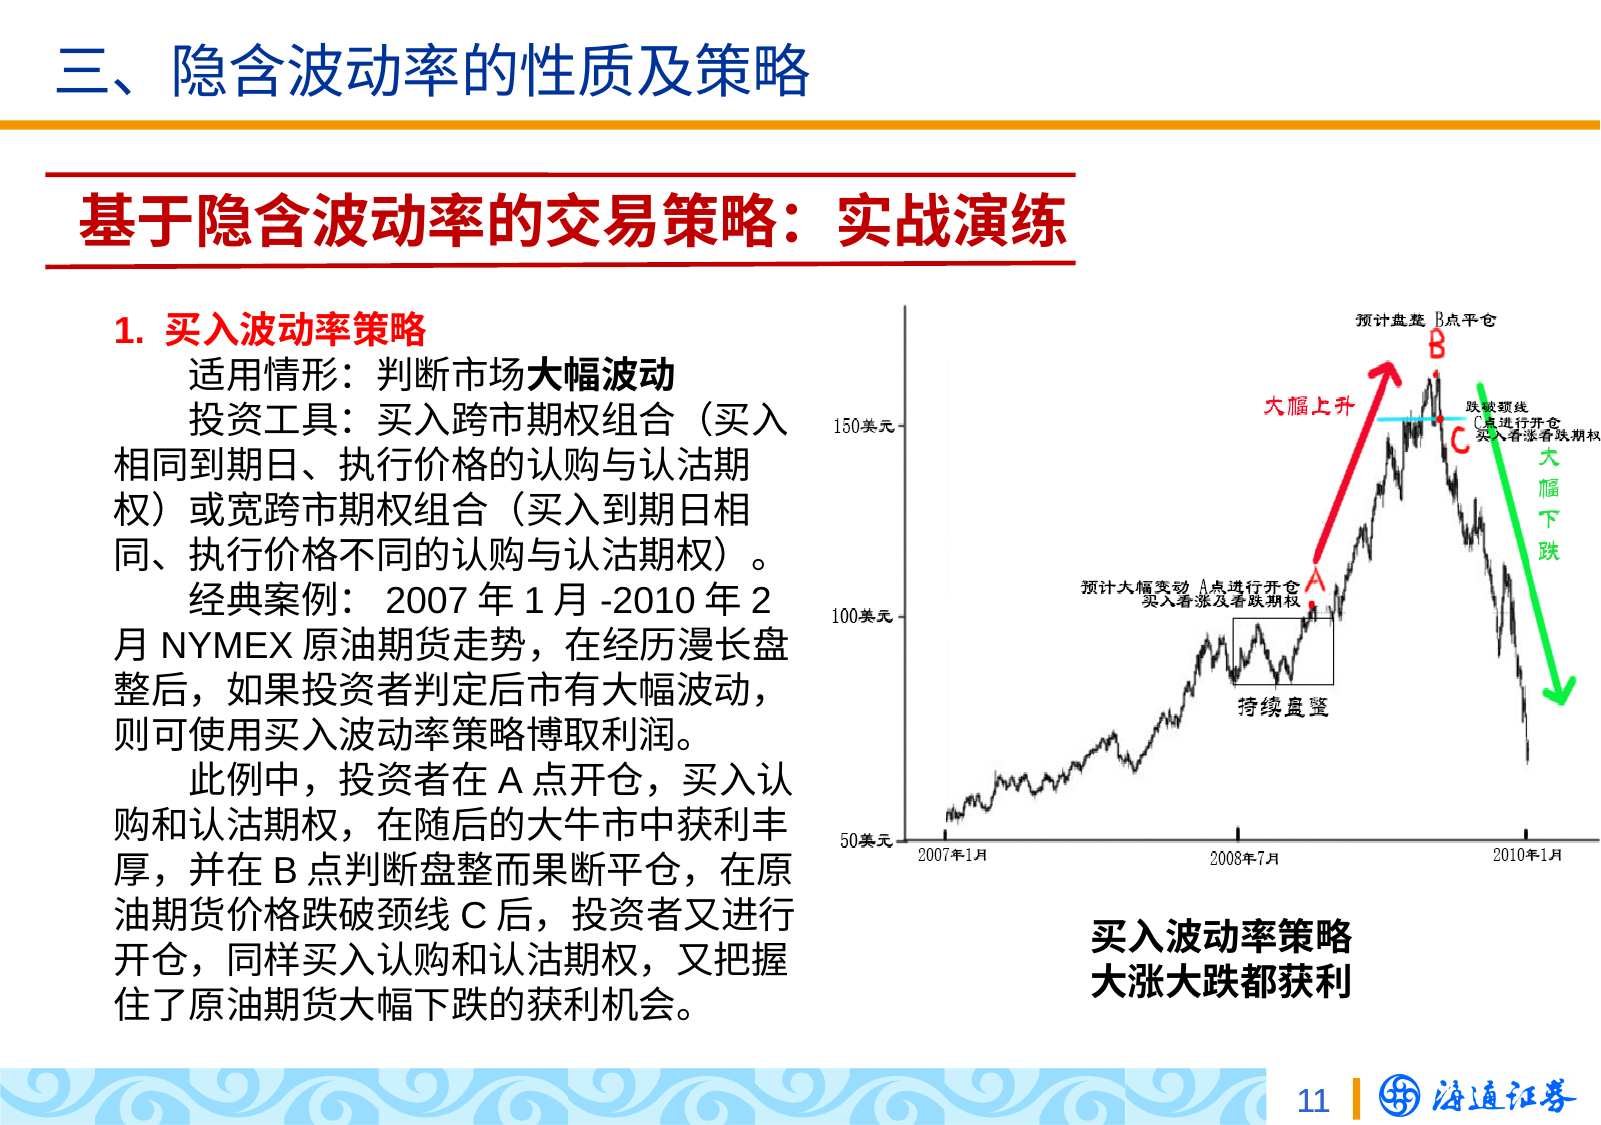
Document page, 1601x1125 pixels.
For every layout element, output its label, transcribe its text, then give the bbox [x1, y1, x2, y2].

text_box 买入波动率策略 大涨大跌都获利 [1075, 905, 1407, 1010]
text_box 1. 买入波动率策略 适用情形：判断市场大幅波动 投资工具：买入跨市期权组合（买入相同到期日、执行价格的认购与认沽期权）或宽跨市期权组合（买入到期日相同、执行价格不同的认购与认沽期权）。 经典案例：2007年1月-2010年2月NYMEX原油期货走势，在经历漫长盘整后，如果投资者判定后市有大幅波动，则可使用买入波动率策略博取利润。 此例中，投资者在A点开仓，买入认购和认沽期权，在随后的大牛市中获利丰厚，并在B点判断盘整而果断平仓，在原油期货价格跌破颈线C后，投资者又进行开仓，同样买入认购和认沽期权，又把握住了原油期货大幅下跌的获利机会。 [99, 298, 813, 1073]
text_box 基于隐含波动率的交易策略：实战演练 [36, 177, 1139, 262]
picture [1379, 1074, 1577, 1117]
title 三、隐含波动率的性质及策略 [11, 12, 1521, 126]
picture [812, 298, 1601, 891]
picture [0, 1068, 1267, 1125]
